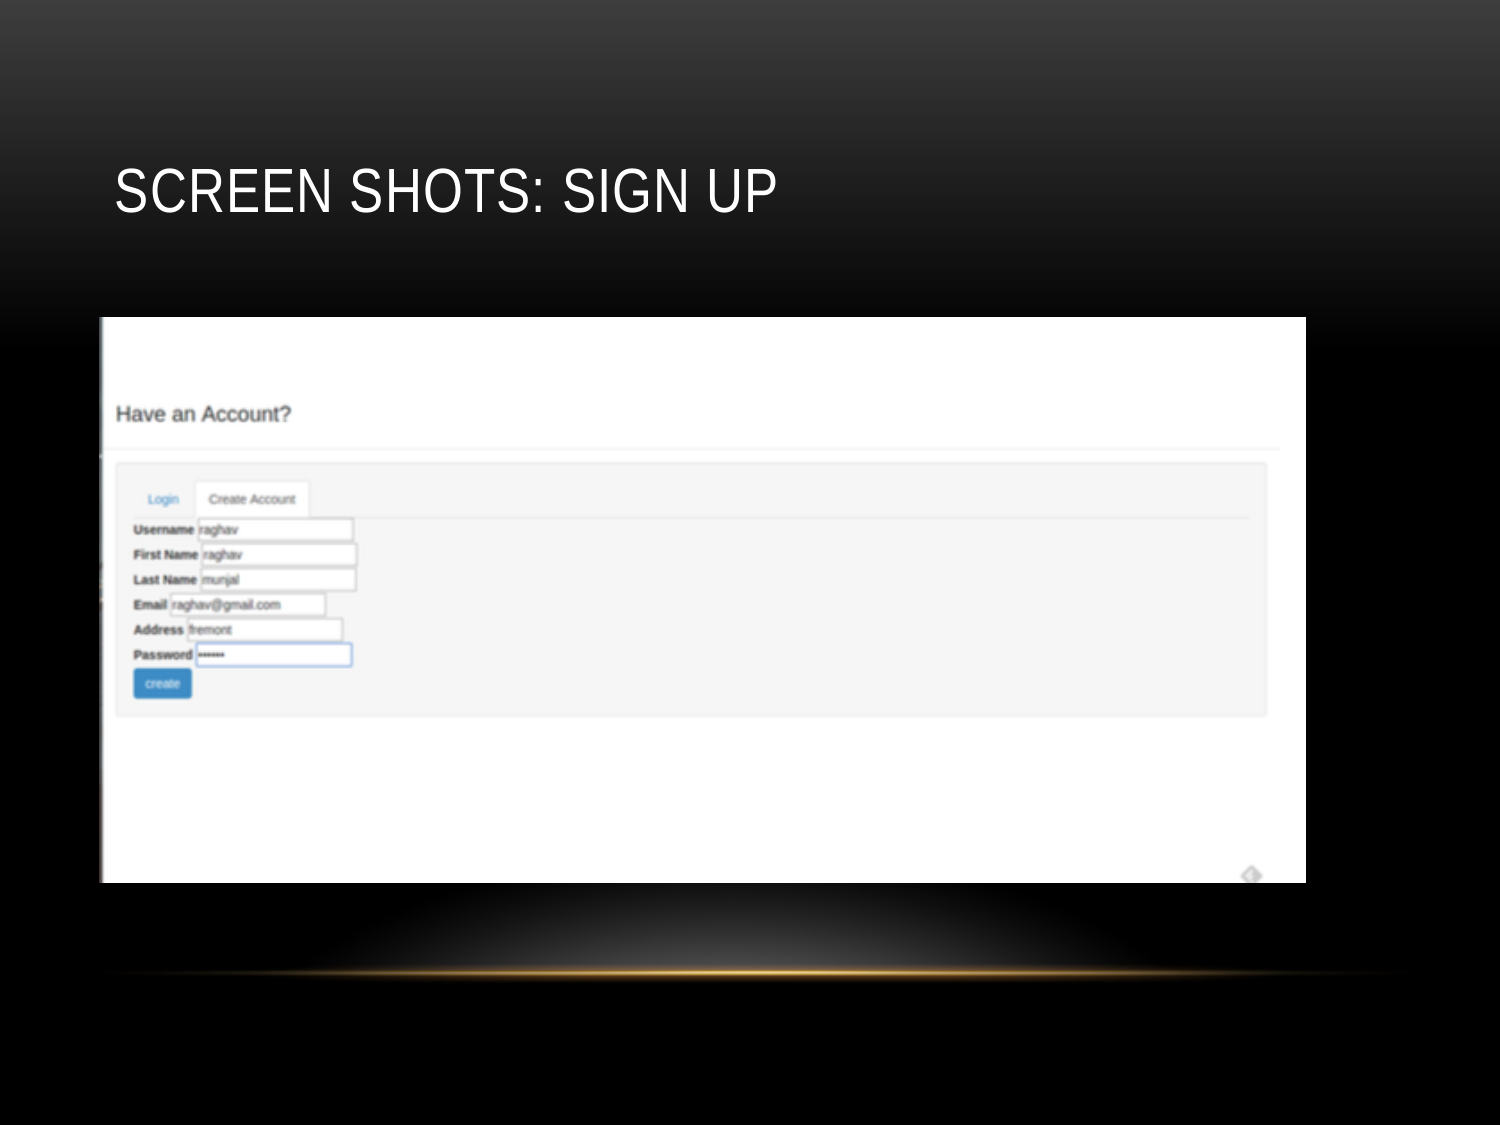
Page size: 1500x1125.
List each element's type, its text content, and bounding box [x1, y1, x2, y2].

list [99, 262, 1306, 938]
picture [0, 0, 1500, 1125]
title ScREEN Shots: Sign up [99, 45, 1400, 233]
